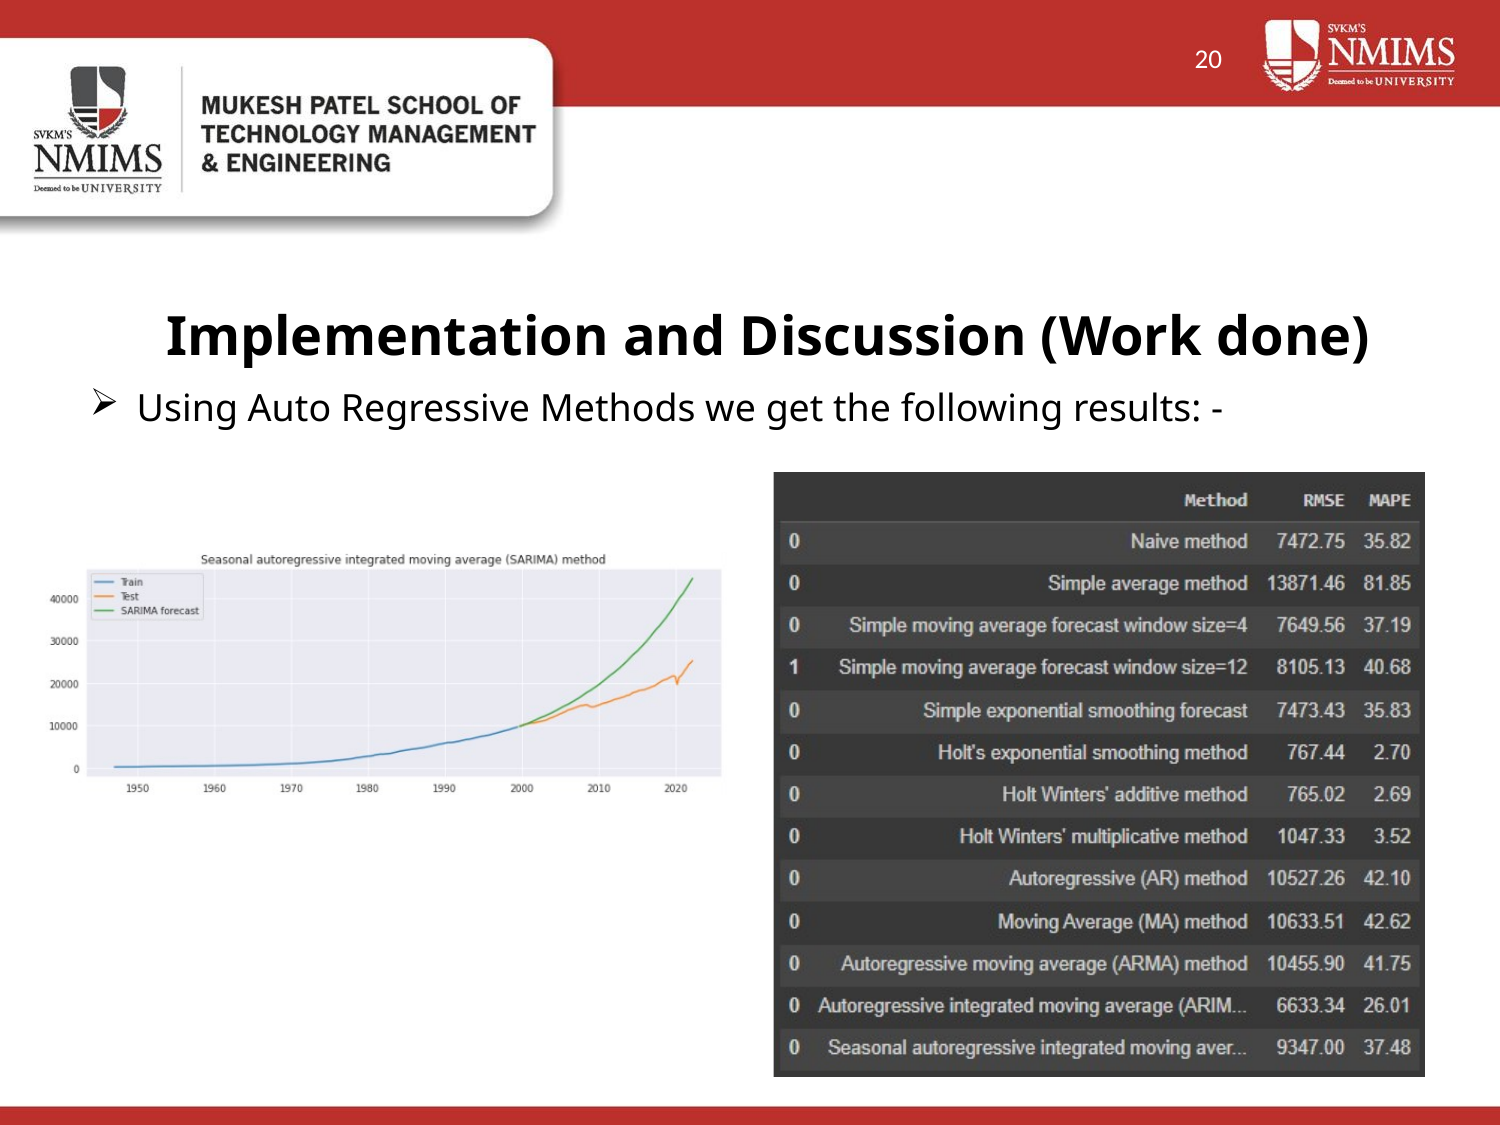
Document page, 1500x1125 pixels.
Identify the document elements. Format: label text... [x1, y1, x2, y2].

text_box Implementation and Discussion (Work done) [112, 202, 1388, 382]
text_box Using Auto Regressive Methods we get the following results: - [74, 365, 1425, 437]
slide_number 20 [1177, 27, 1238, 88]
picture [0, 0, 1500, 1125]
